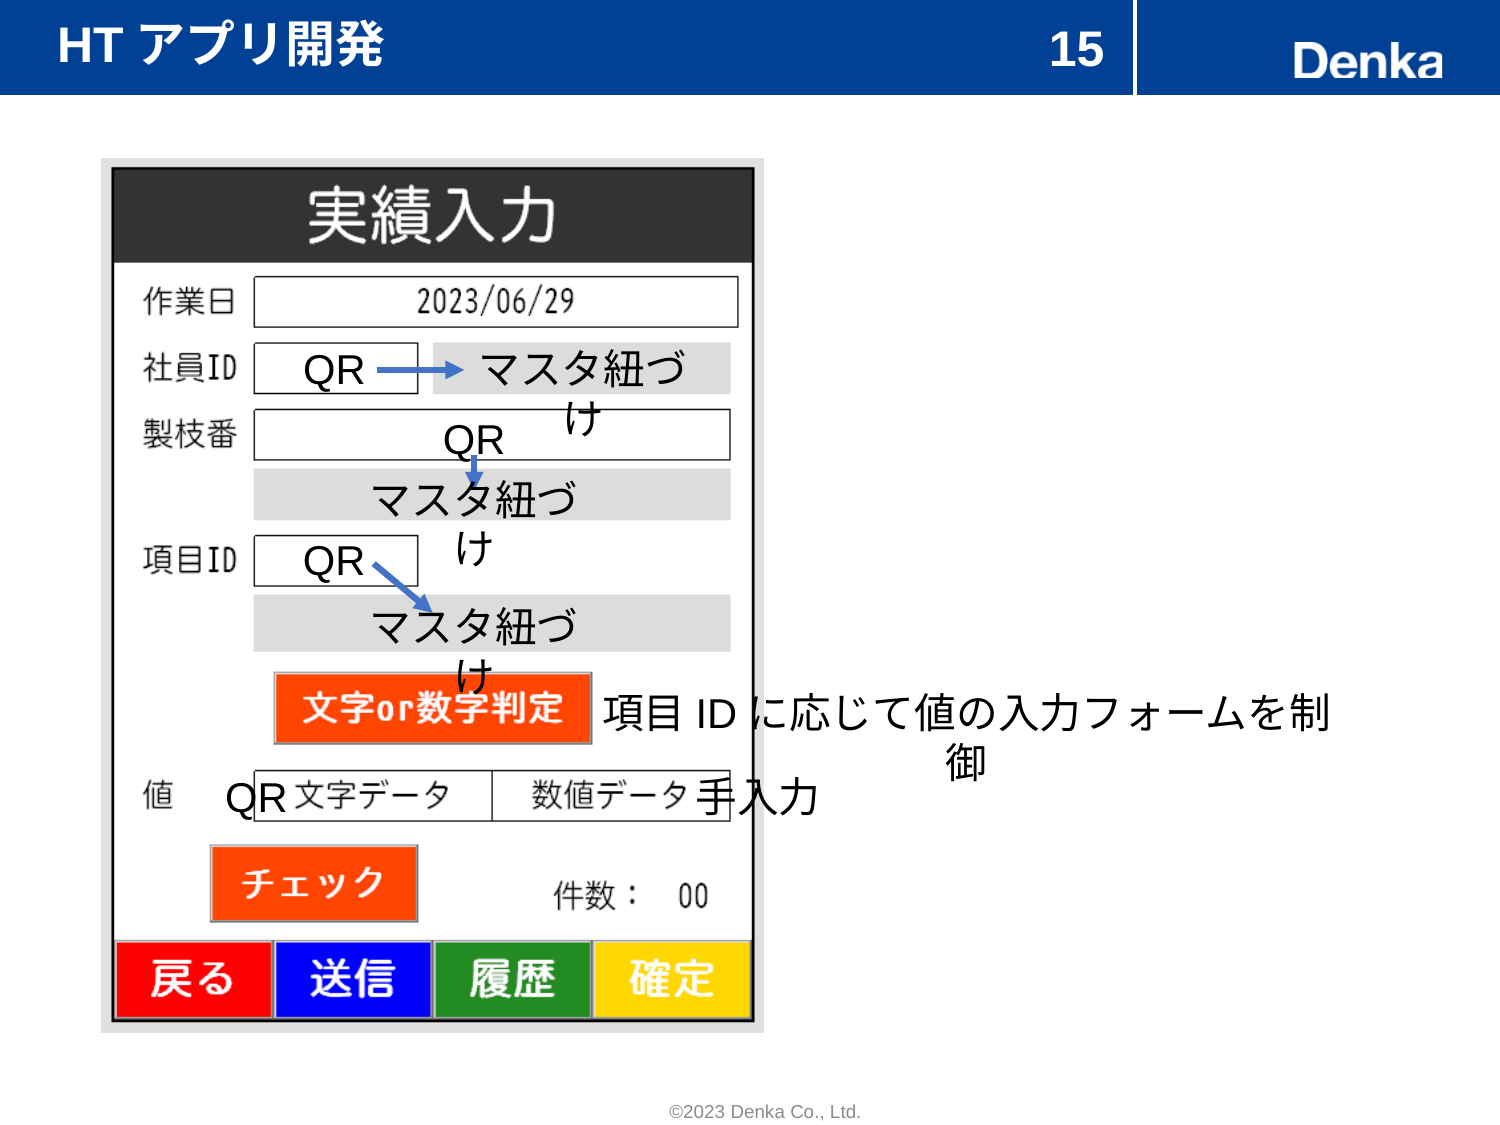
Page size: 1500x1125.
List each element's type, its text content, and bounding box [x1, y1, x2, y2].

text_box 項目IDに応じて値の入力フォームを制御 [764, 679, 1350, 795]
text_box 手入力 [764, 763, 858, 829]
slide_number 15 [1026, 0, 1127, 95]
picture [101, 158, 764, 1033]
title HTアプリ開発 [41, 0, 1019, 95]
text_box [373, 563, 433, 613]
